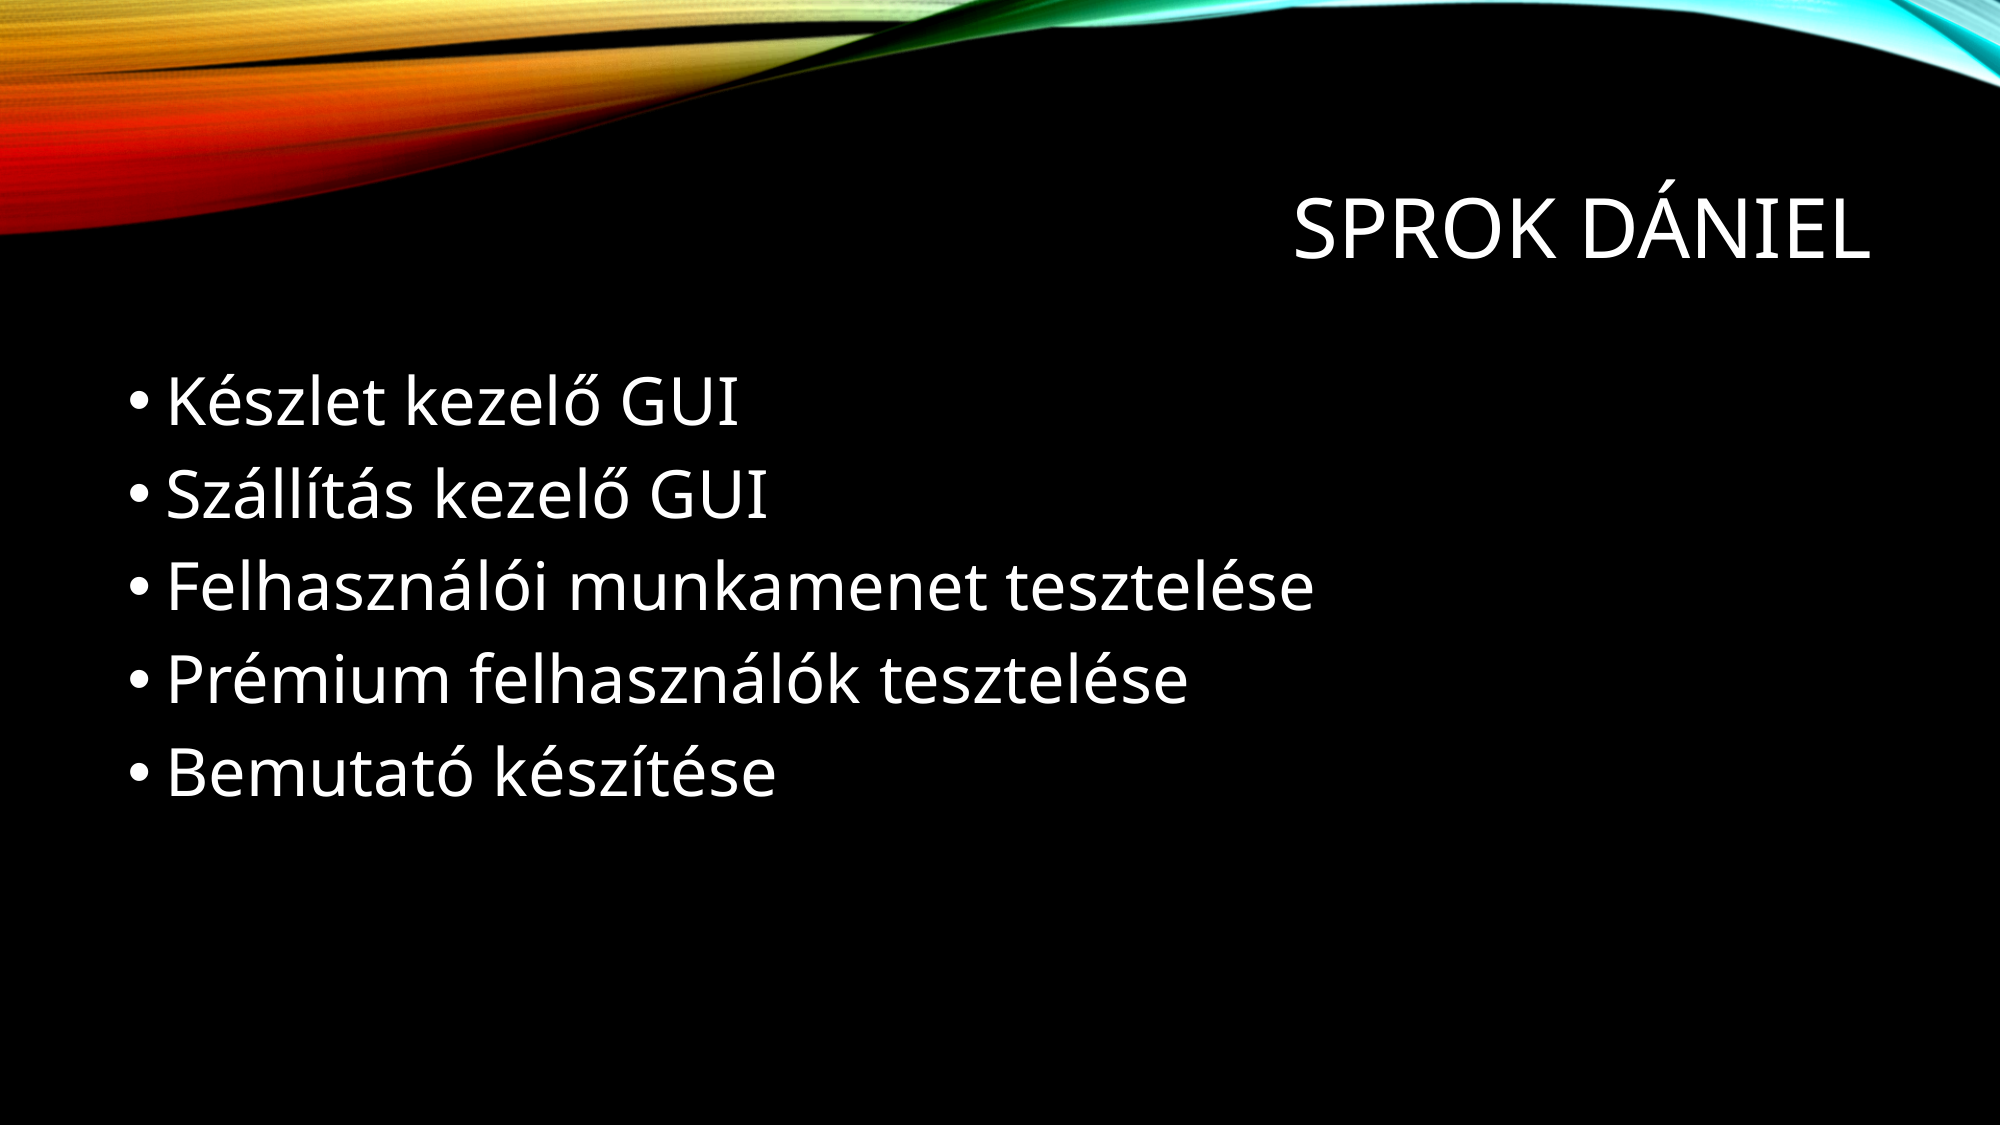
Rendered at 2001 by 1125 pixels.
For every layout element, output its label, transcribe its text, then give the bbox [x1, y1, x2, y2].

title SPROK DÁNIEL [474, 125, 1888, 338]
picture [0, 0, 2000, 237]
list Készlet kezelő GUI Szállítás kezelő GUI Felhasználói munkamenet tesztelése Prémium felhasználók tesztelése Bemutató készítése [112, 360, 1888, 1021]
